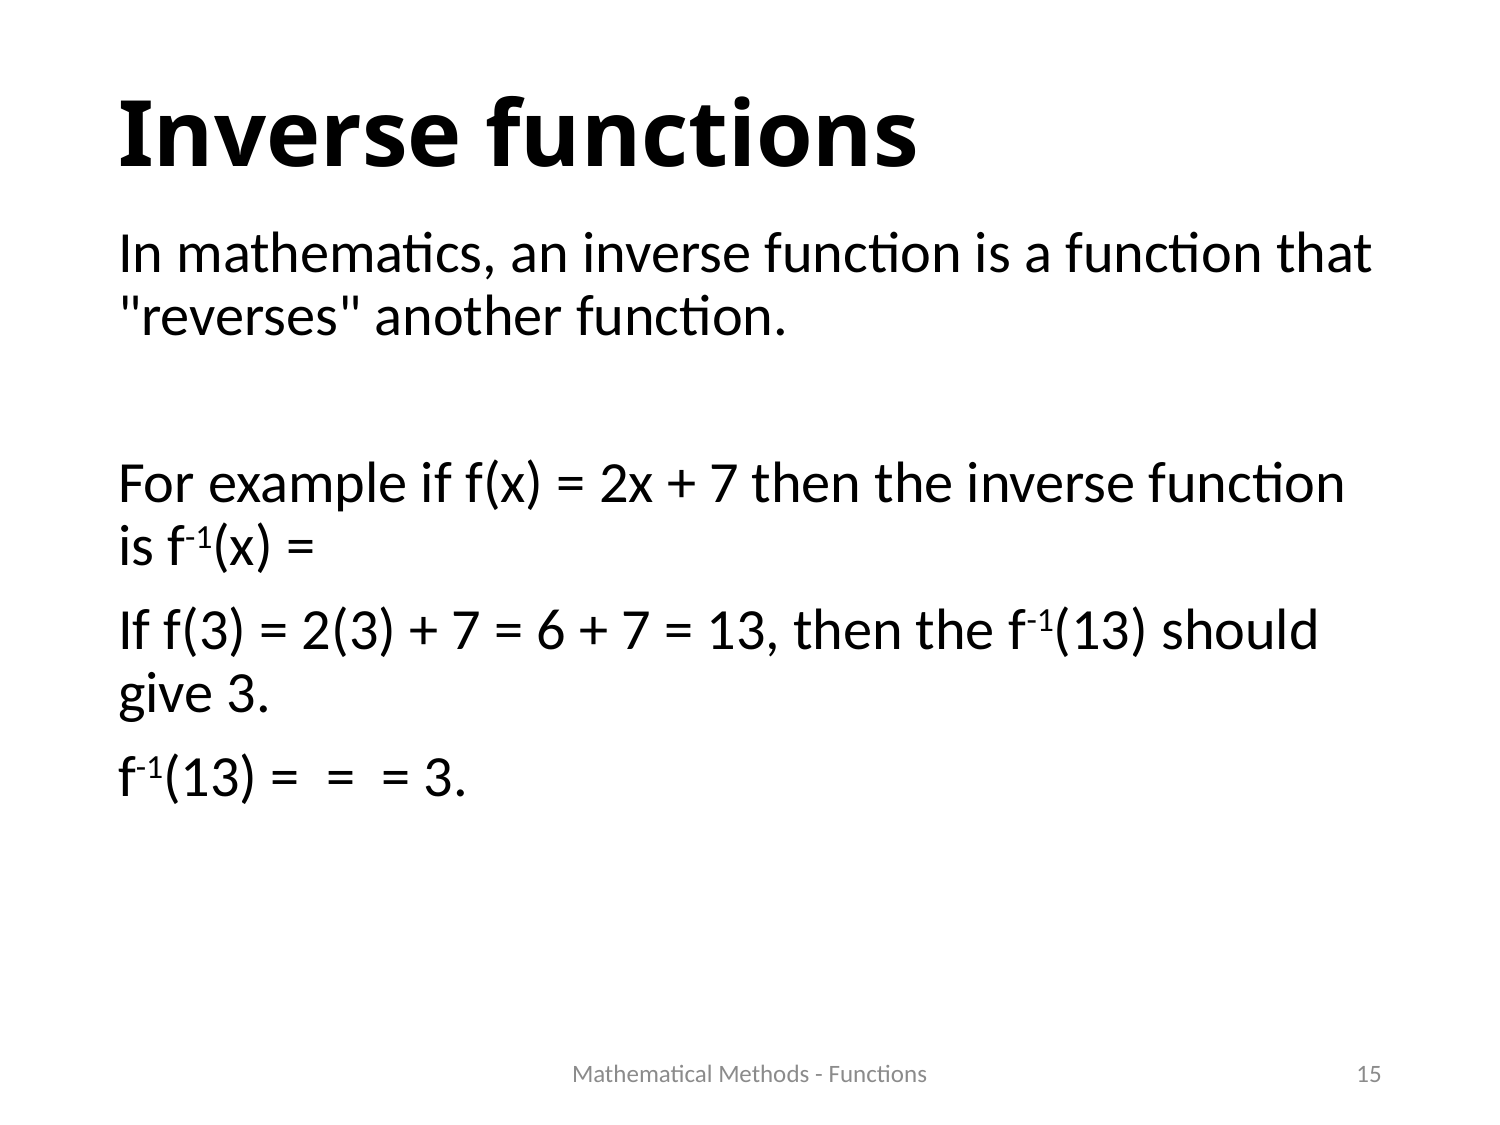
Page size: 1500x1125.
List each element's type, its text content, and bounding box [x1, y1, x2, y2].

title Inverse functions [103, 59, 1397, 215]
slide_number 15 [1059, 1042, 1397, 1103]
footer Mathematical Methods - Functions [496, 1042, 1004, 1103]
